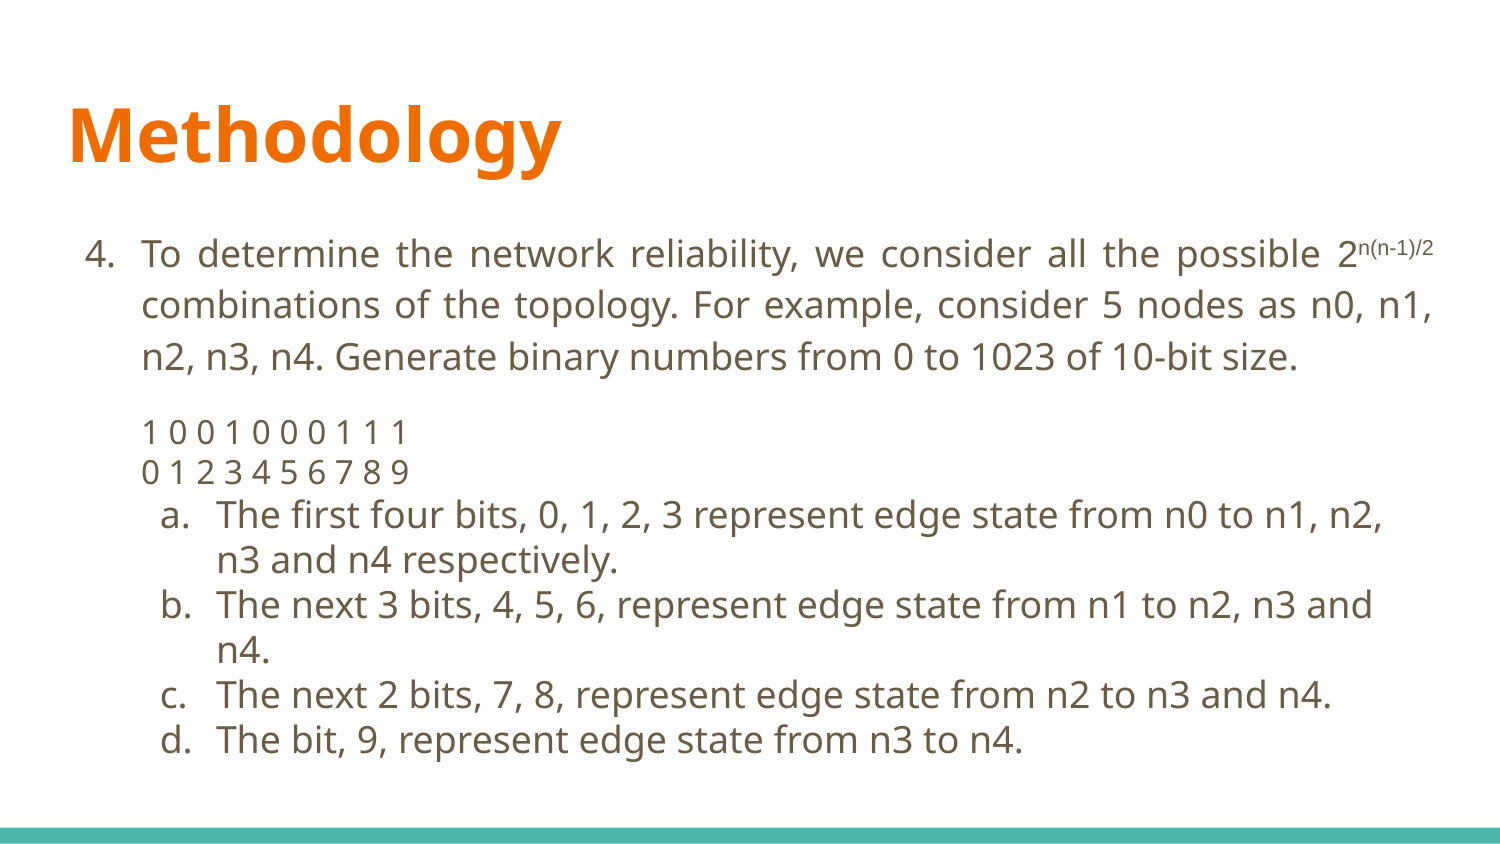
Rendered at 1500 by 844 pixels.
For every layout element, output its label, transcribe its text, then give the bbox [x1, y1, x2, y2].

list To determine the network reliability, we consider all the possible 2n(n-1)/2 combinations of the topology. For example, consider 5 nodes as n0, n1, n2, n3, n4. Generate binary numbers from 0 to 1023 of 10-bit size. 1 0 0 1 0 0 0 1 1 1 0 1 2 3 4 5 6 7 8 9 The first four bits, 0, 1, 2, 3 represent edge state from n0 to n1, n2, n3 and n4 respectively. The next 3 bits, 4, 5, 6, represent edge state from n1 to n2, n3 and n4. The next 2 bits, 7, 8, represent edge state from n2 to n3 and n4. The bit, 9, represent edge state from n3 to n4. [51, 207, 1449, 750]
title Methodology [51, 72, 1449, 189]
